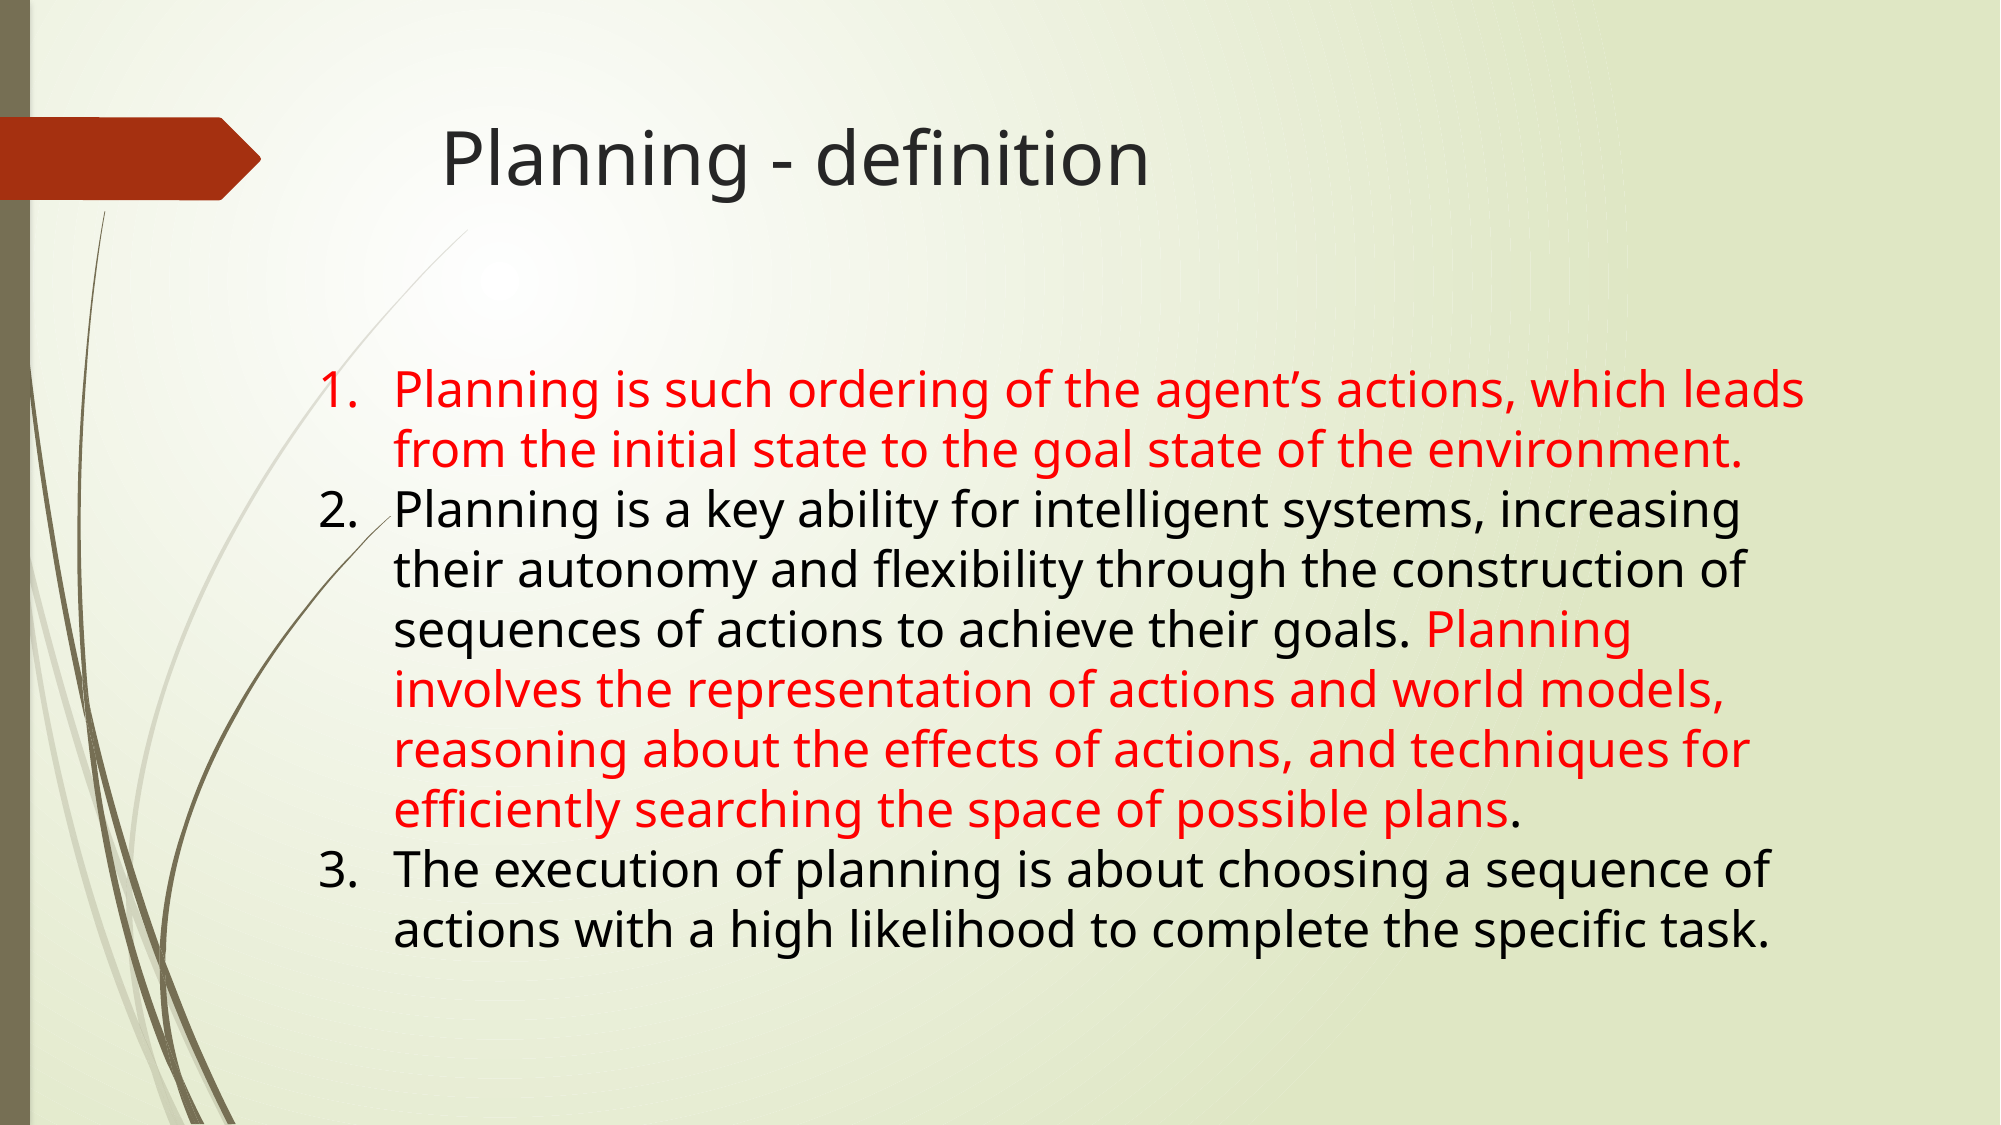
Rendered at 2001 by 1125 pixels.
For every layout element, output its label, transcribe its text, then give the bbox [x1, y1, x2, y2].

title Planning - definition [425, 102, 1888, 313]
text_box Planning is such ordering of the agent’s actions, which leads from the initial state to the goal state of the environment. Planning is a key ability for intelligent systems, increasing their autonomy and flexibility through the construction of sequences of actions to achieve their goals. Planning involves the representation of actions and world models, reasoning about the effects of actions, and techniques for efficiently searching the space of possible plans. The execution of planning is about choosing a sequence of actions with a high likelihood to complete the specific task. [303, 349, 1850, 965]
